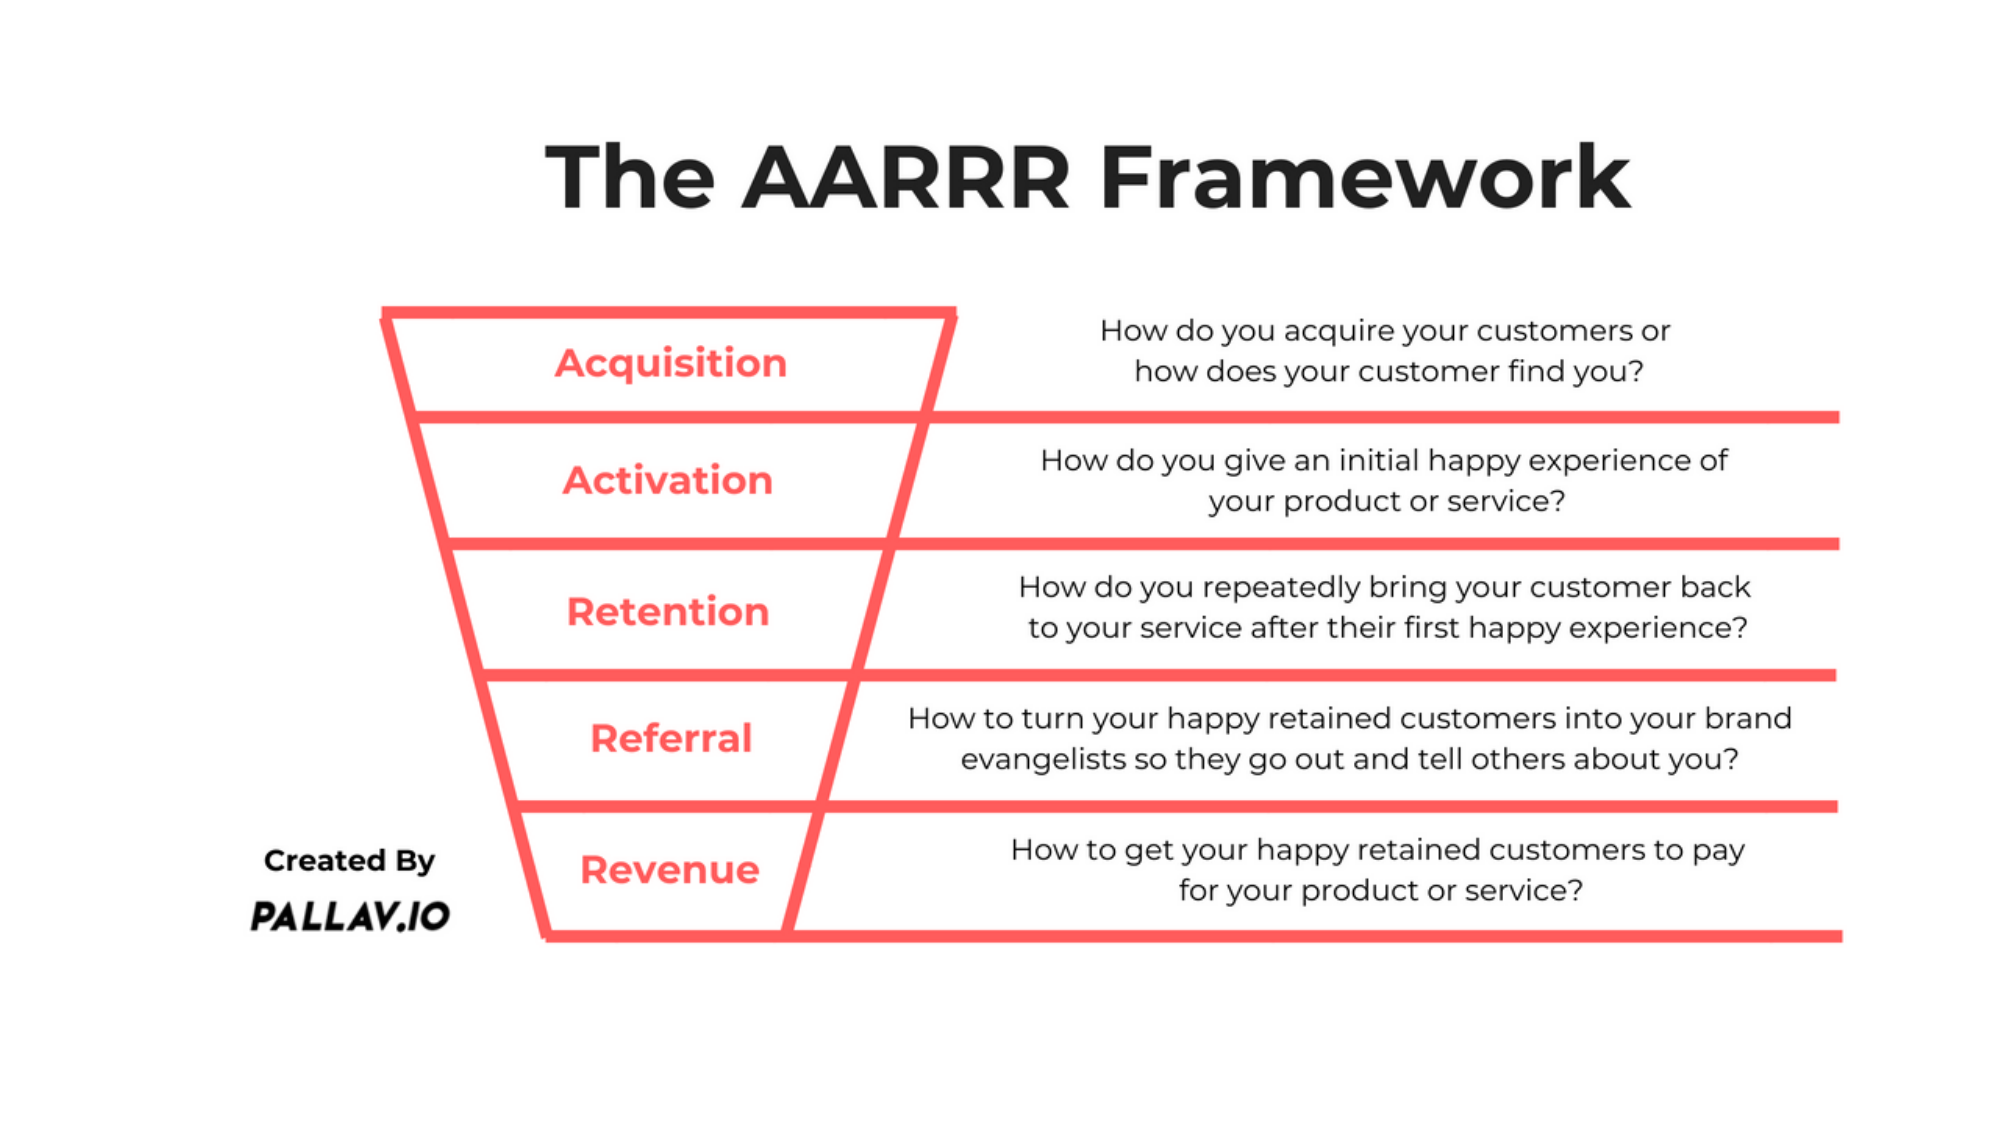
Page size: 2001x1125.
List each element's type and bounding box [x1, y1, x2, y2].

picture [153, 50, 2000, 1032]
